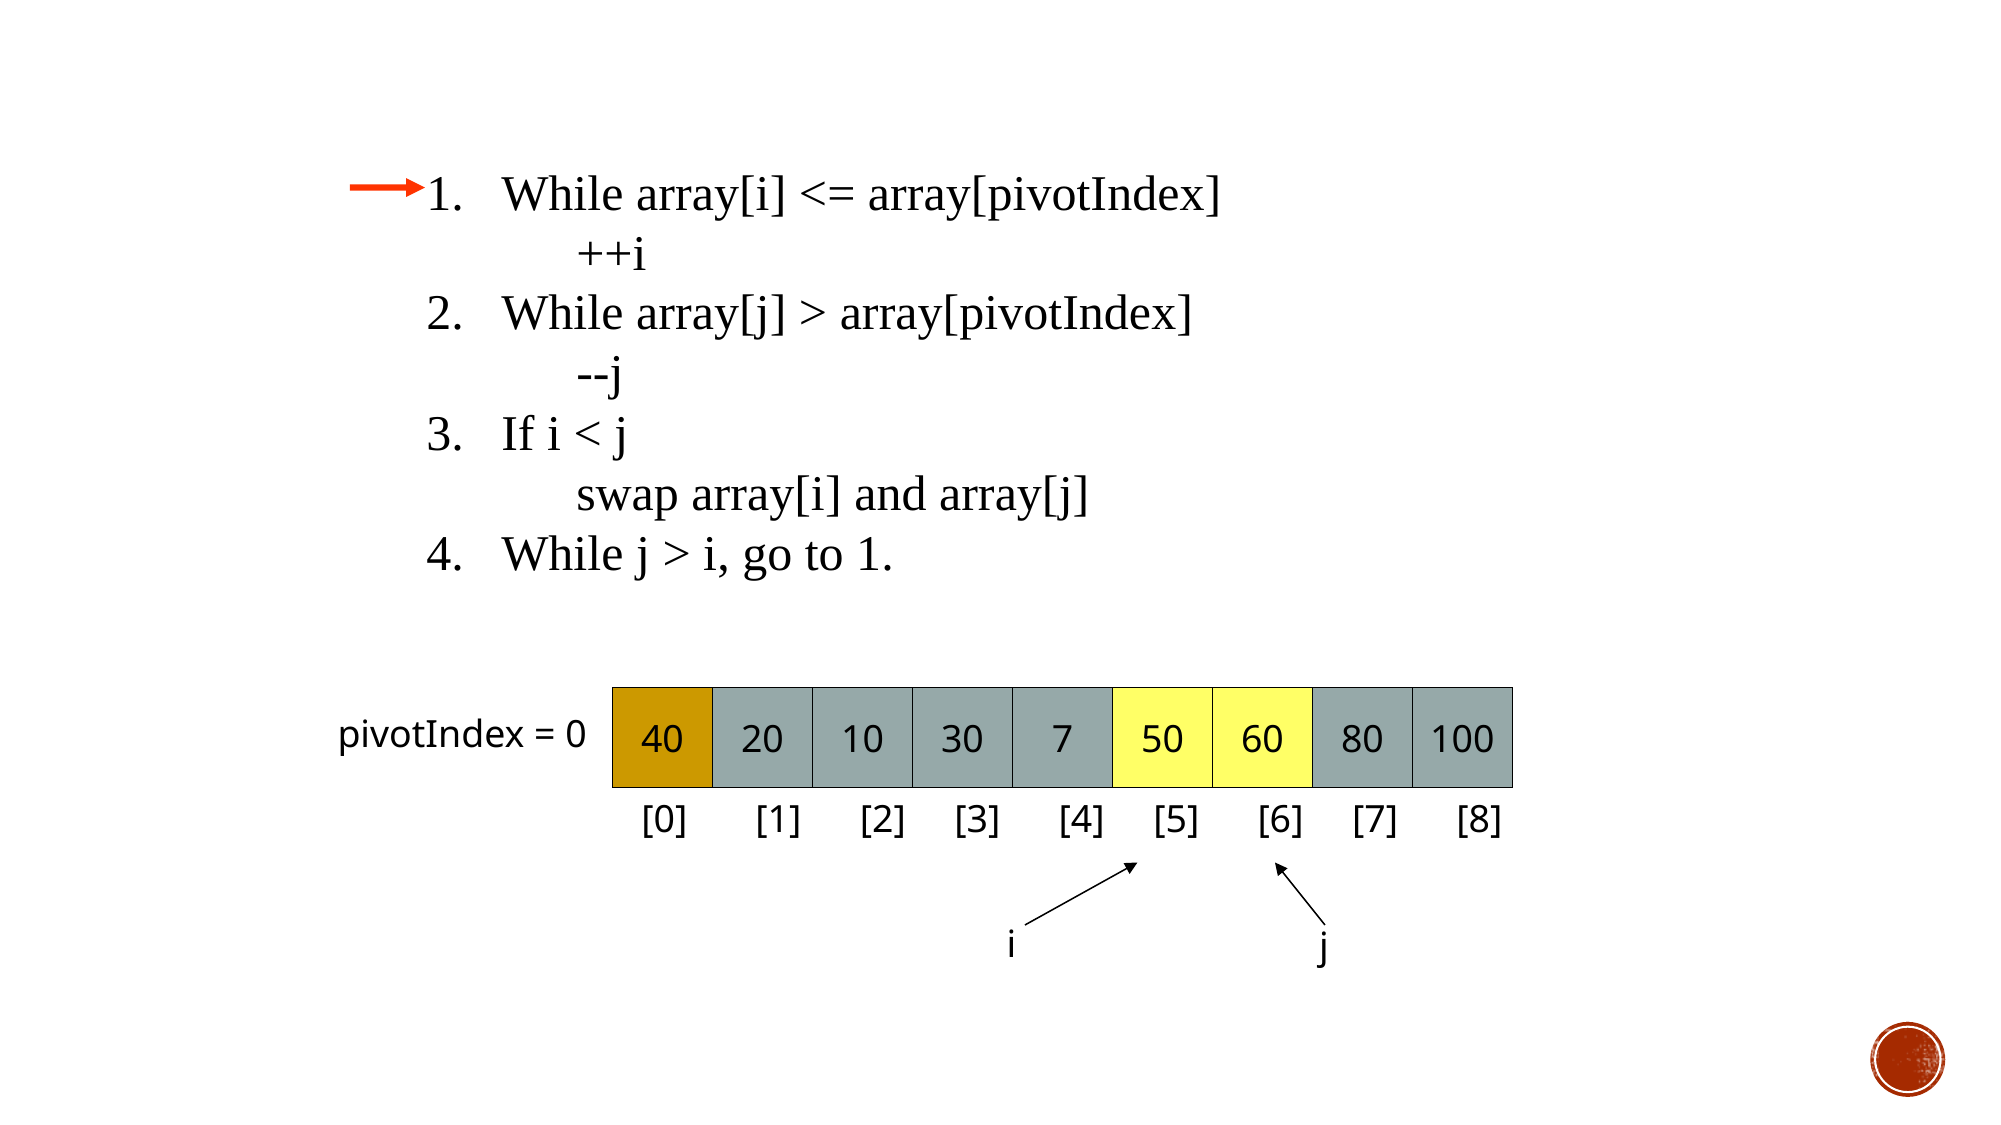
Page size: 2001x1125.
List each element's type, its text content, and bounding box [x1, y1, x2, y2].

text_box While array[i] <= array[pivotIndex] ++i While array[j] > array[pivotIndex] --j If i < j swap array[i] and array[j] While j > i, go to 1. [411, 152, 1255, 768]
text_box [349, 181, 425, 194]
text_box pivotIndex = 0 [322, 702, 603, 762]
text_box 7 [1012, 687, 1112, 787]
text_box [1275, 862, 1326, 926]
text_box 100 [1412, 687, 1513, 787]
text_box 50 [1112, 687, 1212, 787]
text_box 60 [1212, 687, 1312, 787]
text_box 40 [612, 687, 712, 788]
text_box [1024, 862, 1138, 926]
text_box 80 [1312, 687, 1412, 787]
text_box 20 [712, 687, 812, 787]
text_box j [1304, 914, 1655, 975]
text_box [0] [1] [2] [3] [4] [5] [6] [7] [8] [626, 787, 1519, 848]
text_box i [991, 912, 1315, 973]
text_box 10 [812, 687, 912, 787]
text_box 30 [912, 687, 1012, 787]
